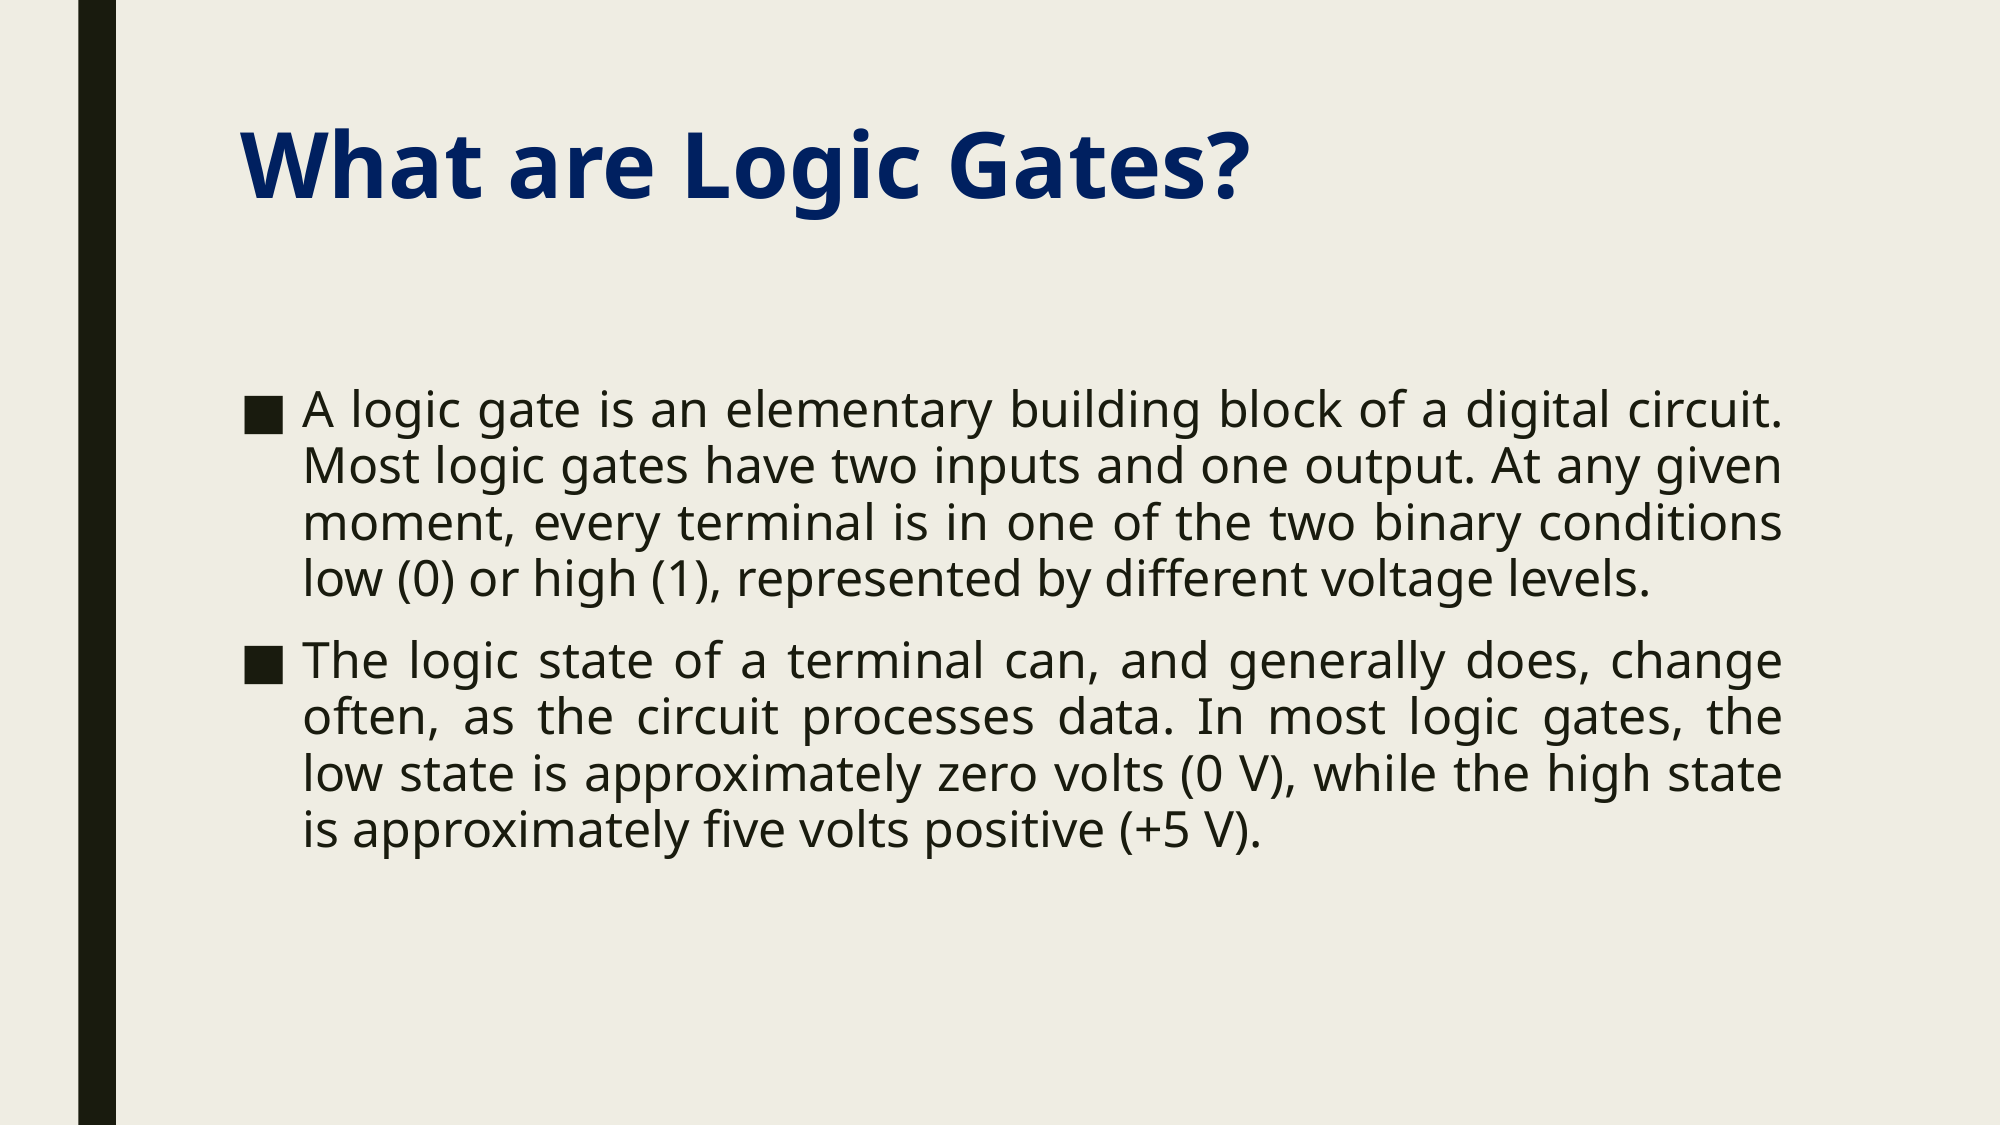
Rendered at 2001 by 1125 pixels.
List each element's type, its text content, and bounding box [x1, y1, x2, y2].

list A logic gate is an elementary building block of a digital circuit. Most logic gates have two inputs and one output. At any given moment, every terminal is in one of the two binary conditions low (0) or high (1), represented by different voltage levels. The logic state of a terminal can, and generally does, change often, as the circuit processes data. In most logic gates, the low state is approximately zero volts (0 V), while the high state is approximately five volts positive (+5 V). [225, 375, 1800, 963]
title What are Logic Gates? [225, 112, 1800, 357]
